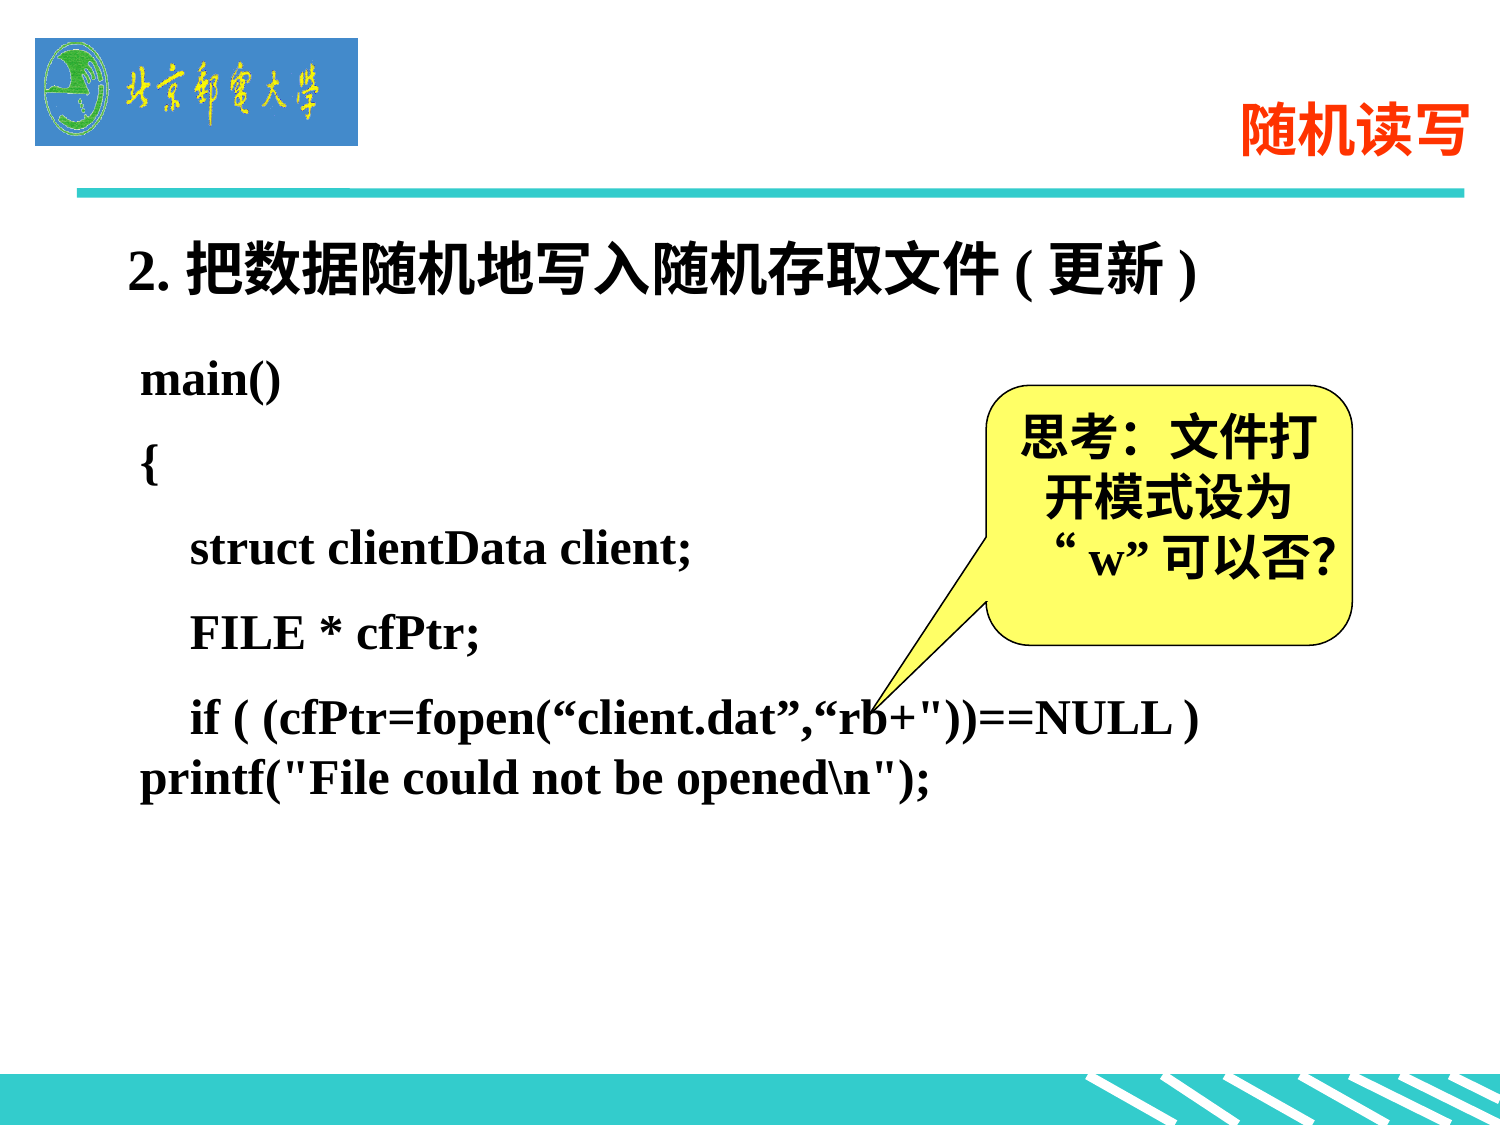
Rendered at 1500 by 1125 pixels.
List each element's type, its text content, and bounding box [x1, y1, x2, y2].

text_box 思考：文件打开模式设为“w”可以否？ [867, 385, 1353, 717]
text_box main() { struct clientData client; FILE * cfPtr; if ( (cfPtr=fopen(“client.dat”,“rb+"))==NULL ) printf("File could not be opened\n"); [125, 337, 1438, 898]
picture [34, 37, 212, 146]
slide_number [1137, 1037, 1451, 1113]
list 2.把数据随机地写入随机存取文件(更新) [112, 224, 1388, 338]
title 随机读写 [212, 37, 1488, 219]
